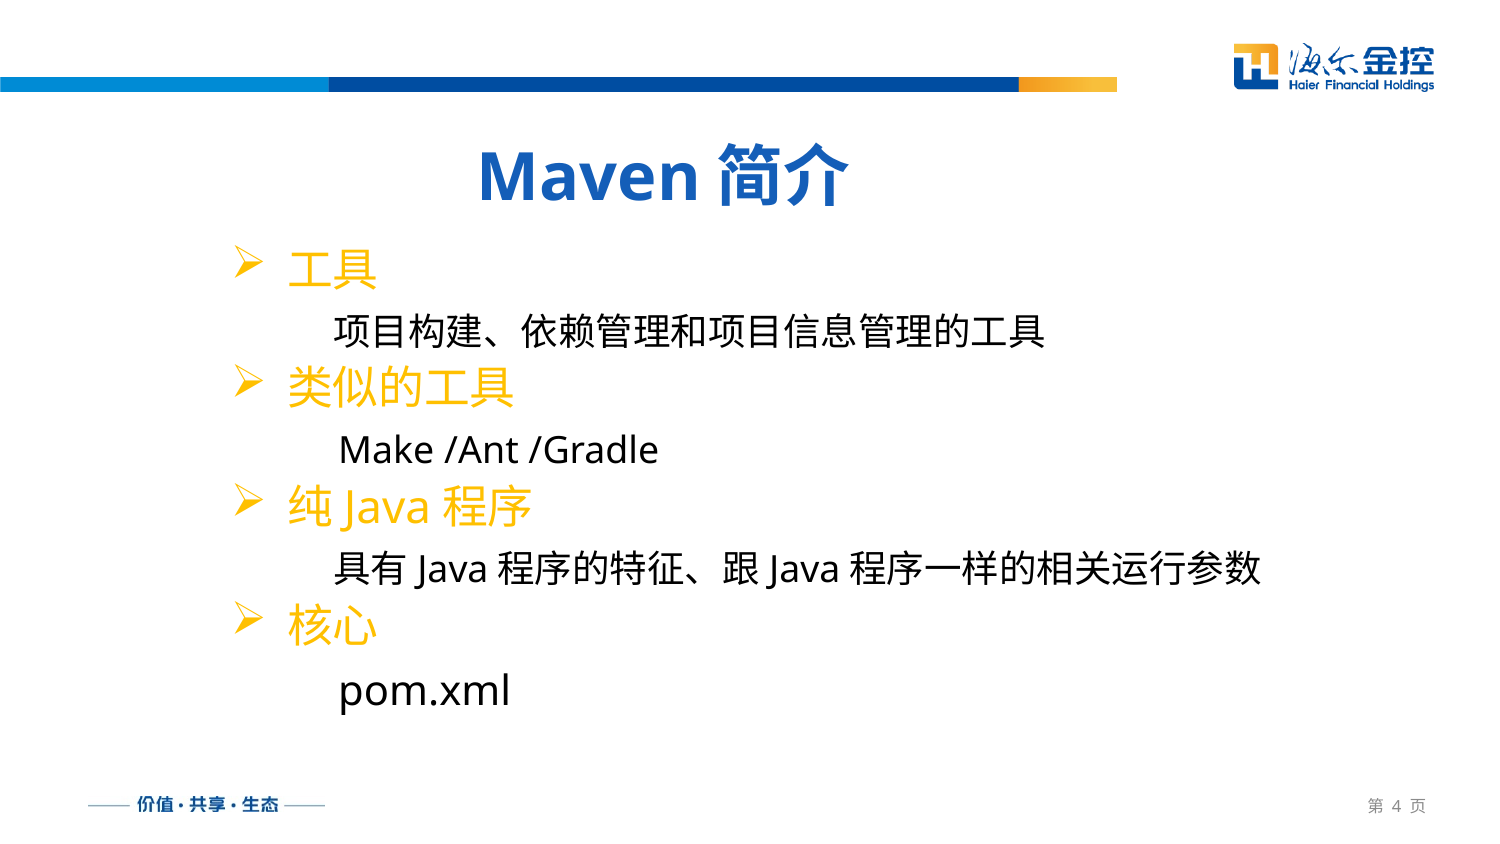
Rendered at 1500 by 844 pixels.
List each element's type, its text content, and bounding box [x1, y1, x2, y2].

slide_number 第 4 页 [1352, 794, 1459, 821]
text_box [0, 43, 1435, 812]
